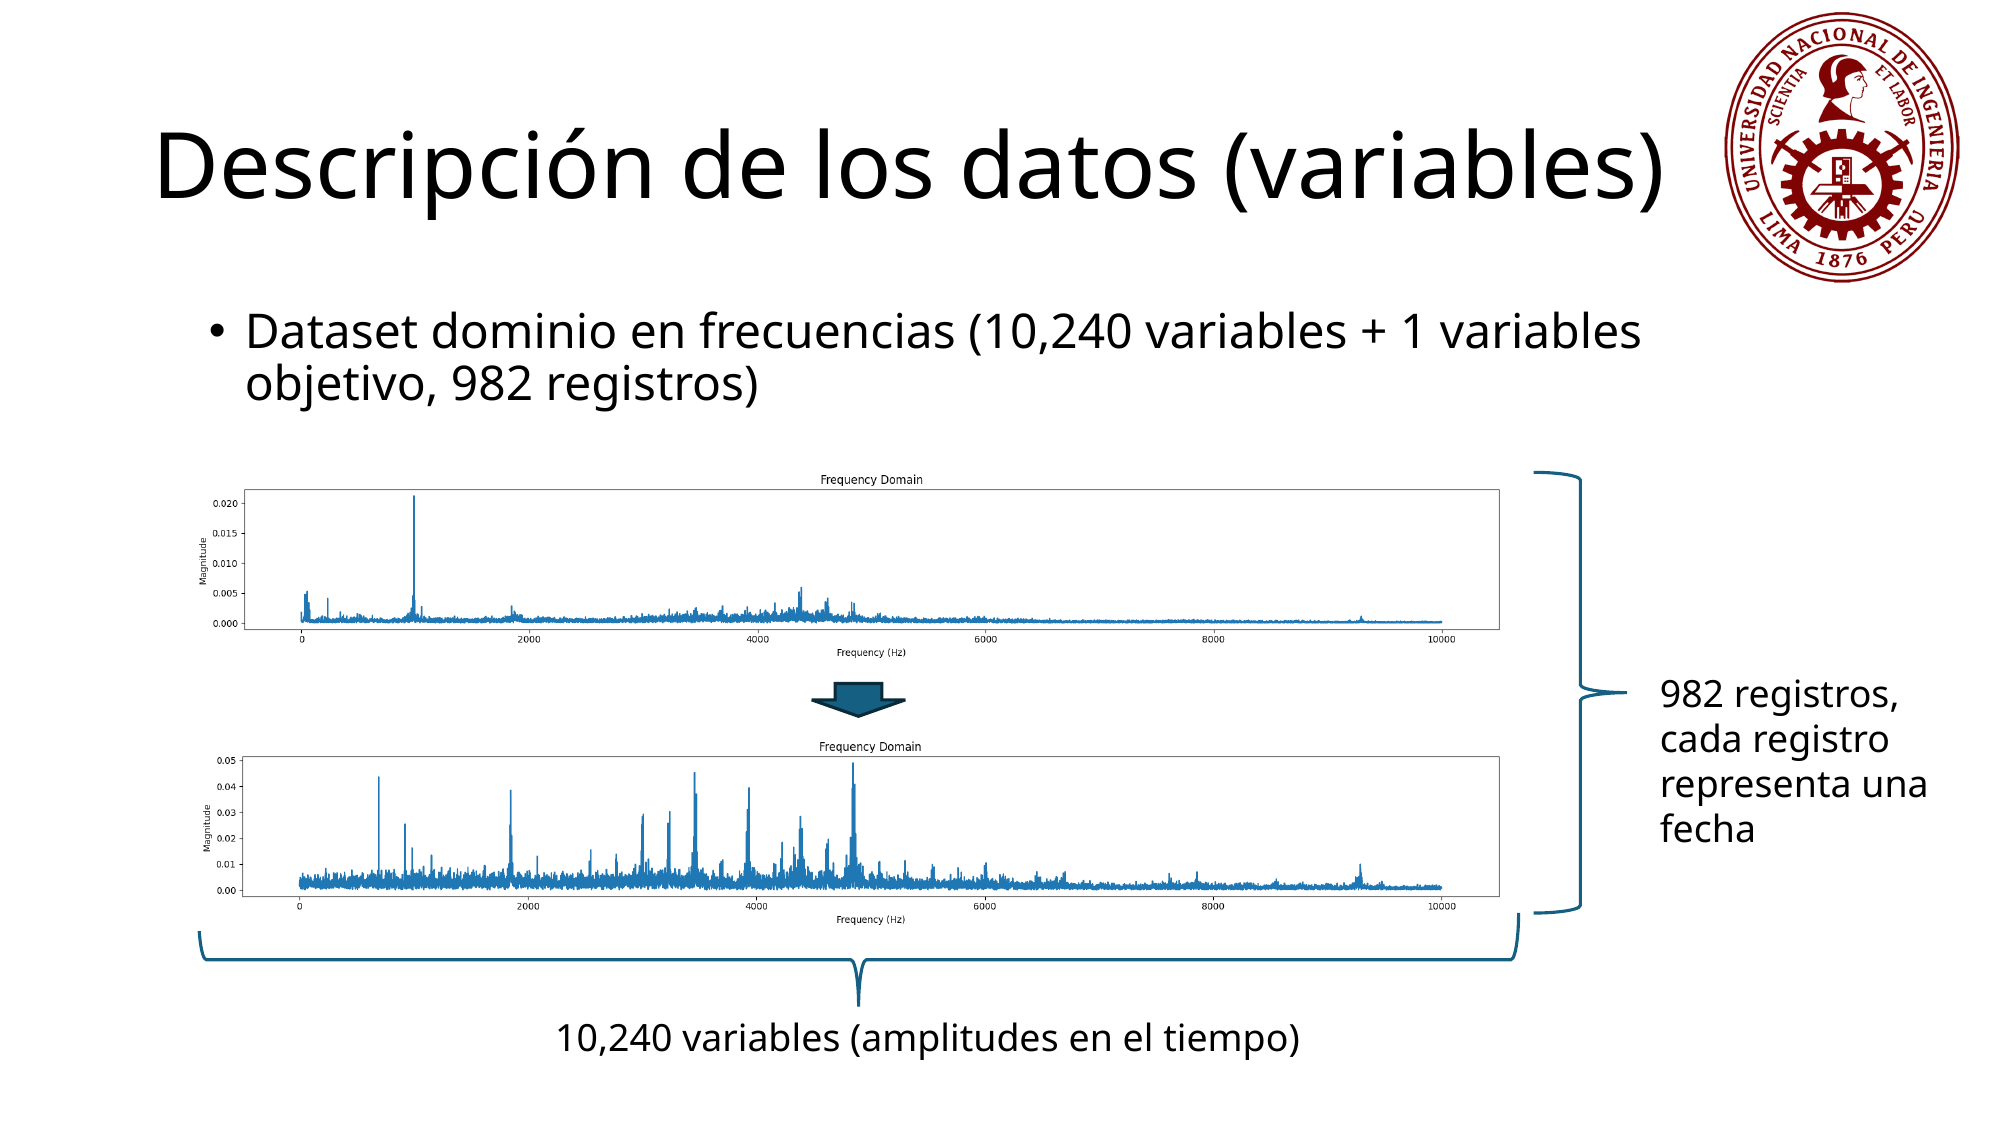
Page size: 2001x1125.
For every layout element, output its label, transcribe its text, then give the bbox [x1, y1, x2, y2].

picture [192, 468, 1506, 665]
text_box [811, 681, 906, 718]
text_box [1533, 470, 1628, 915]
picture [195, 735, 1506, 931]
text_box [197, 912, 1521, 1006]
picture [1714, 3, 1967, 289]
text_box 982 registros, cada registro representa una fecha [1645, 662, 1961, 858]
list Dataset dominio en frecuencias (10,240 variables + 1 variables objetivo, 982 registros) [121, 299, 1863, 419]
title Descripción de los datos (variables) [137, 59, 1714, 278]
text_box 10,240 variables (amplitudes en el tiempo) [540, 1006, 1316, 1067]
